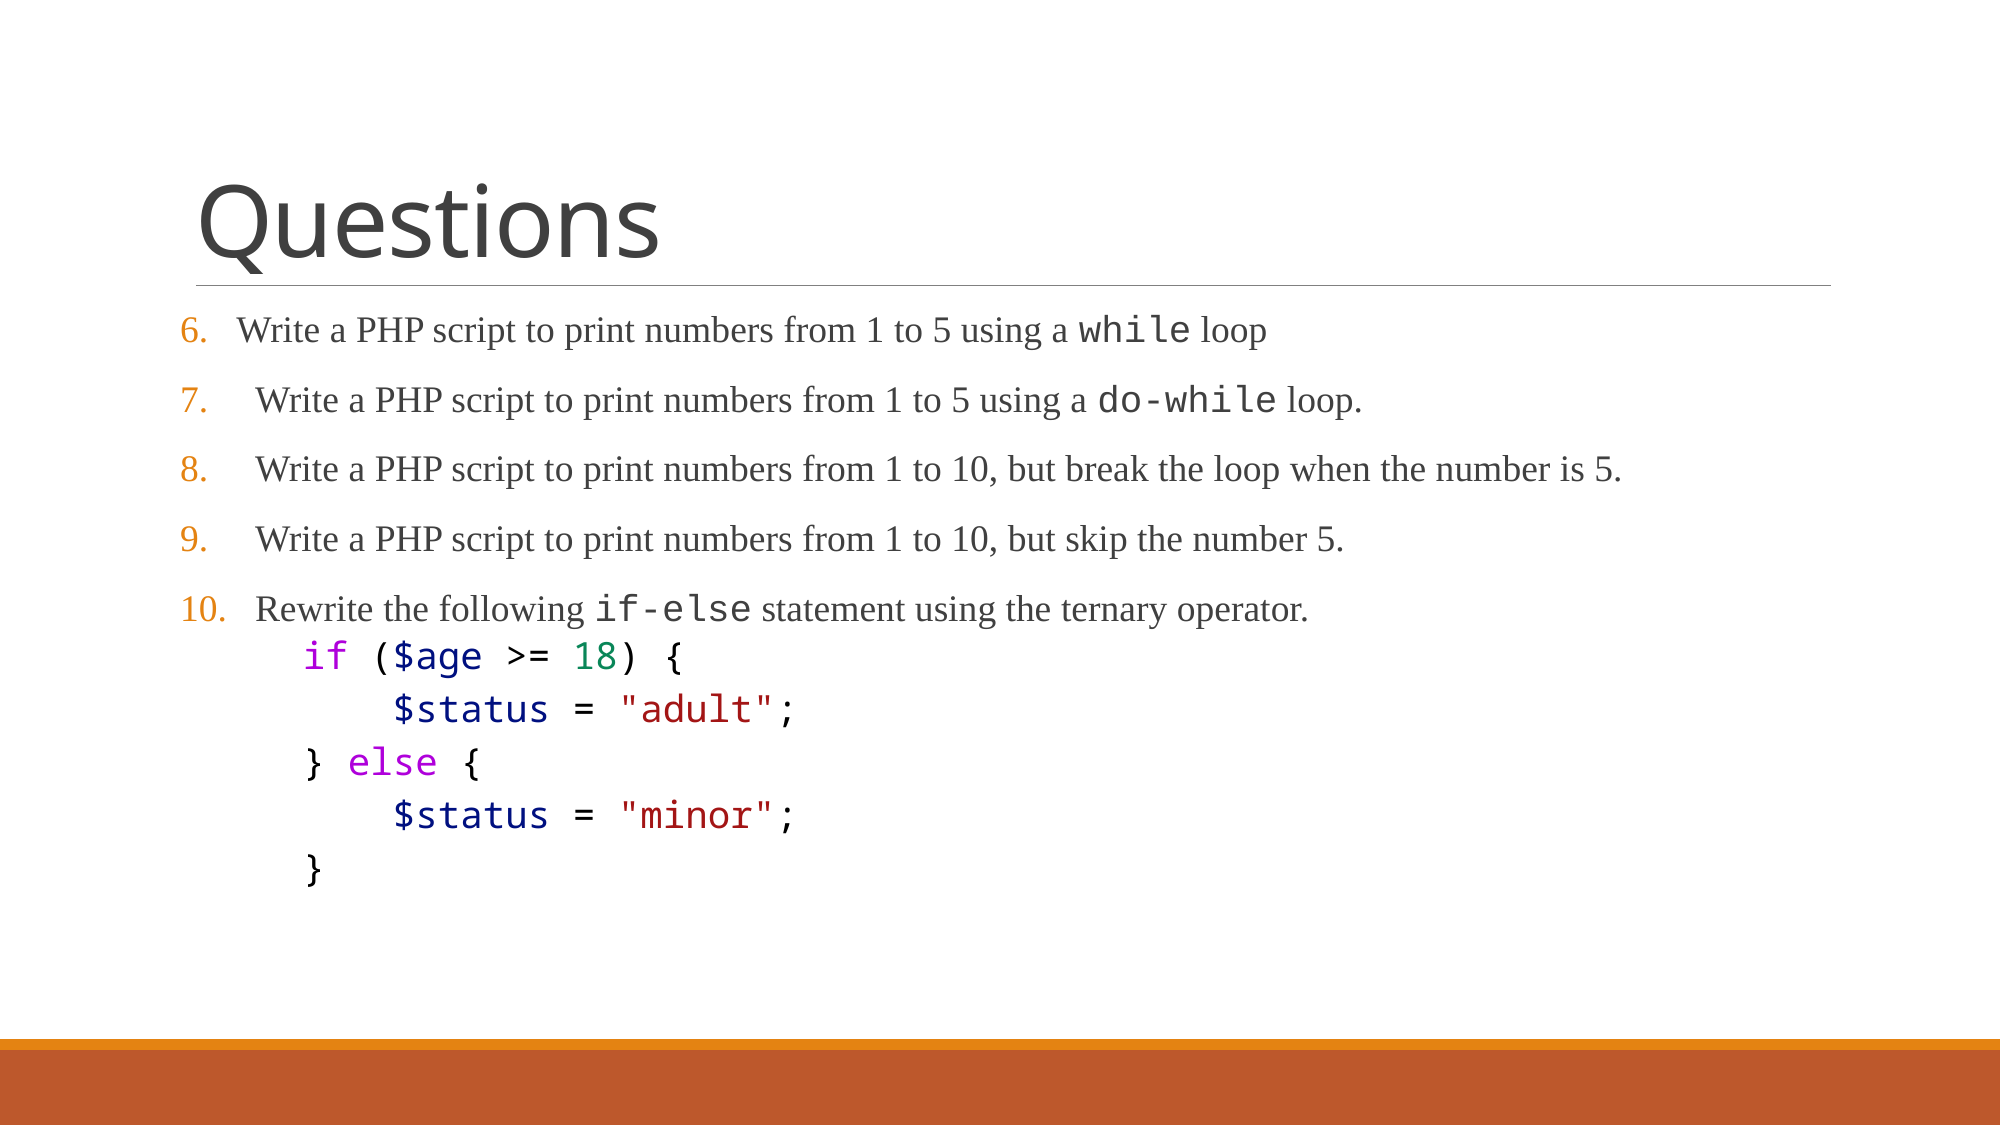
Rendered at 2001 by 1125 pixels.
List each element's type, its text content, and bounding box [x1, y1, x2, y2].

title Questions [180, 47, 1830, 285]
list Write a PHP script to print numbers from 1 to 5 using a while loop Write a PHP script to print numbers from 1 to 5 using a do-while loop. Write a PHP script to print numbers from 1 to 10, but break the loop when the number is 5. Write a PHP script to print numbers from 1 to 10, but skip the number 5. Rewrite the following if-else statement using the ternary operator. if ($age >= 18) { $status = "adult"; } else { $status = "minor"; } [180, 302, 1830, 963]
